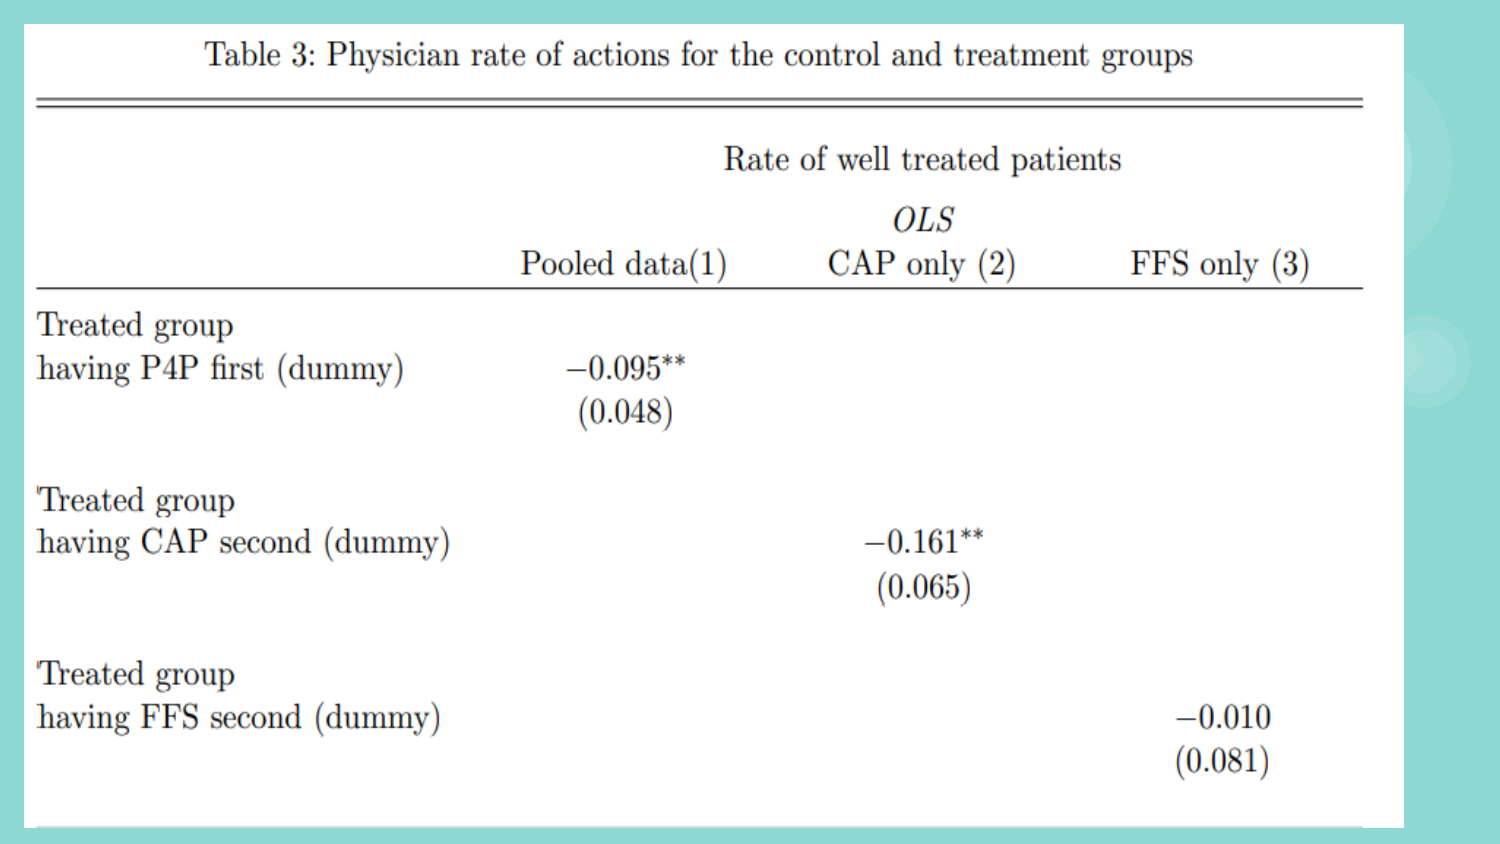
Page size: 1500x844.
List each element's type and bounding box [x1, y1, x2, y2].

picture [24, 24, 1404, 828]
